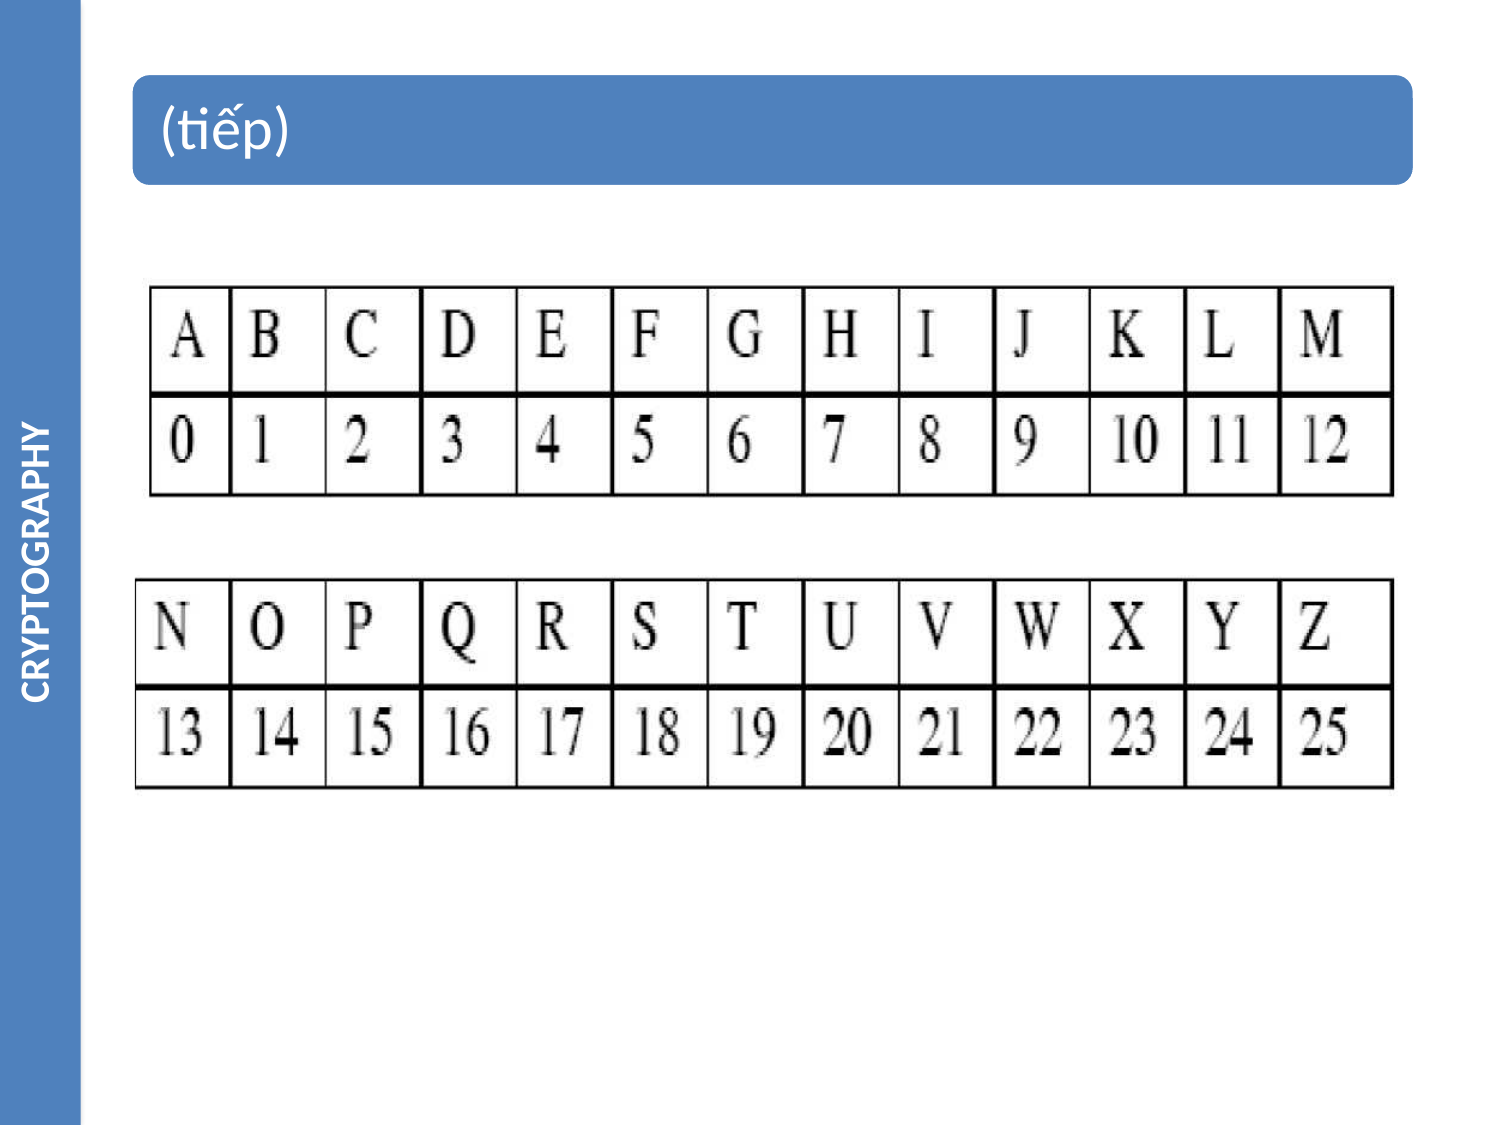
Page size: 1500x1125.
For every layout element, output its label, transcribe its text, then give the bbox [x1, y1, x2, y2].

text_box CRYPTOGRAPHY [0, 0, 84, 1125]
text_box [130, 71, 1416, 189]
picture [134, 272, 1412, 807]
